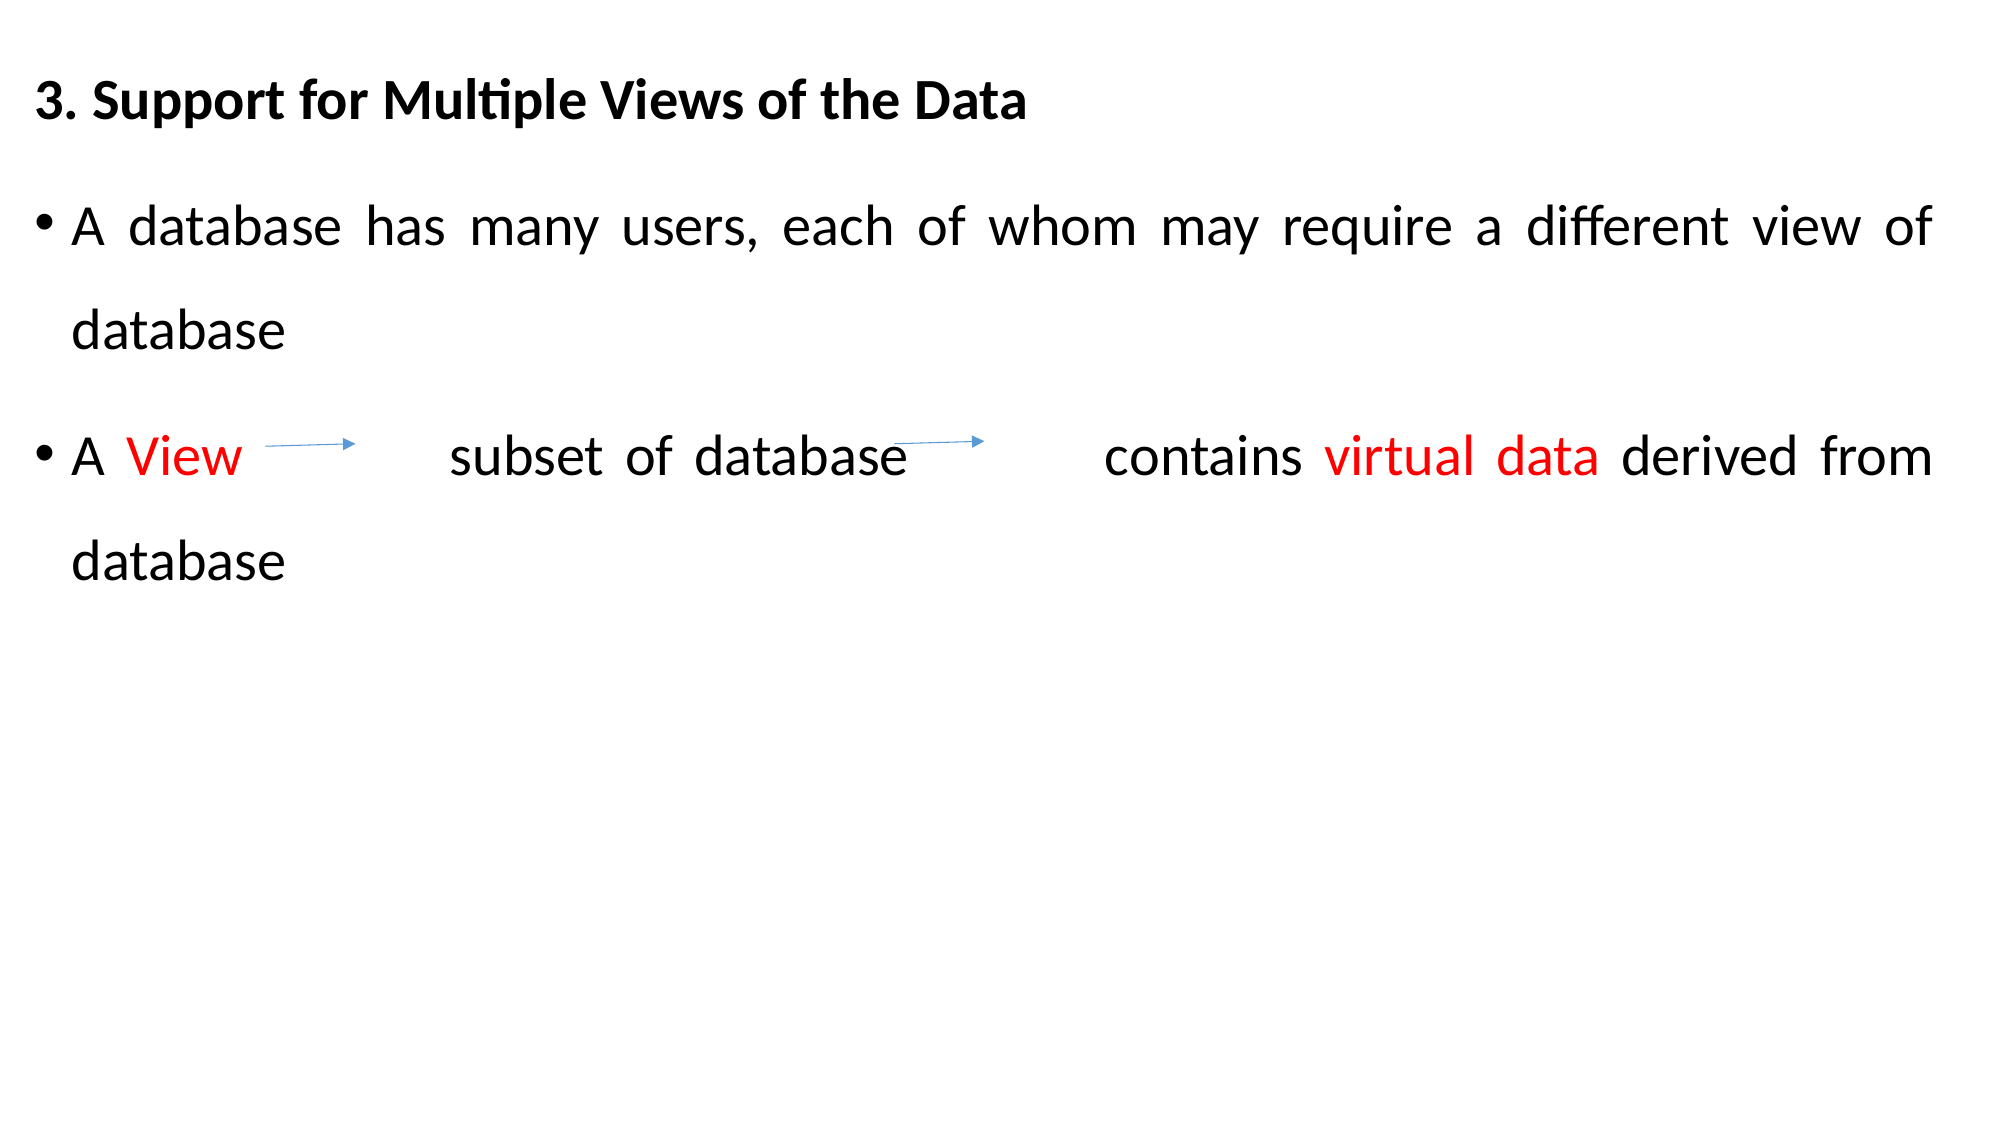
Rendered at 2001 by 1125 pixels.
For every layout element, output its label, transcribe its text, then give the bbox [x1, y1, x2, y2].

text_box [265, 443, 356, 447]
list 3. Support for Multiple Views of the Data A database has many users, each of whom may require a different view of database A View subset of database contains virtual data derived from database [19, 18, 1950, 1080]
